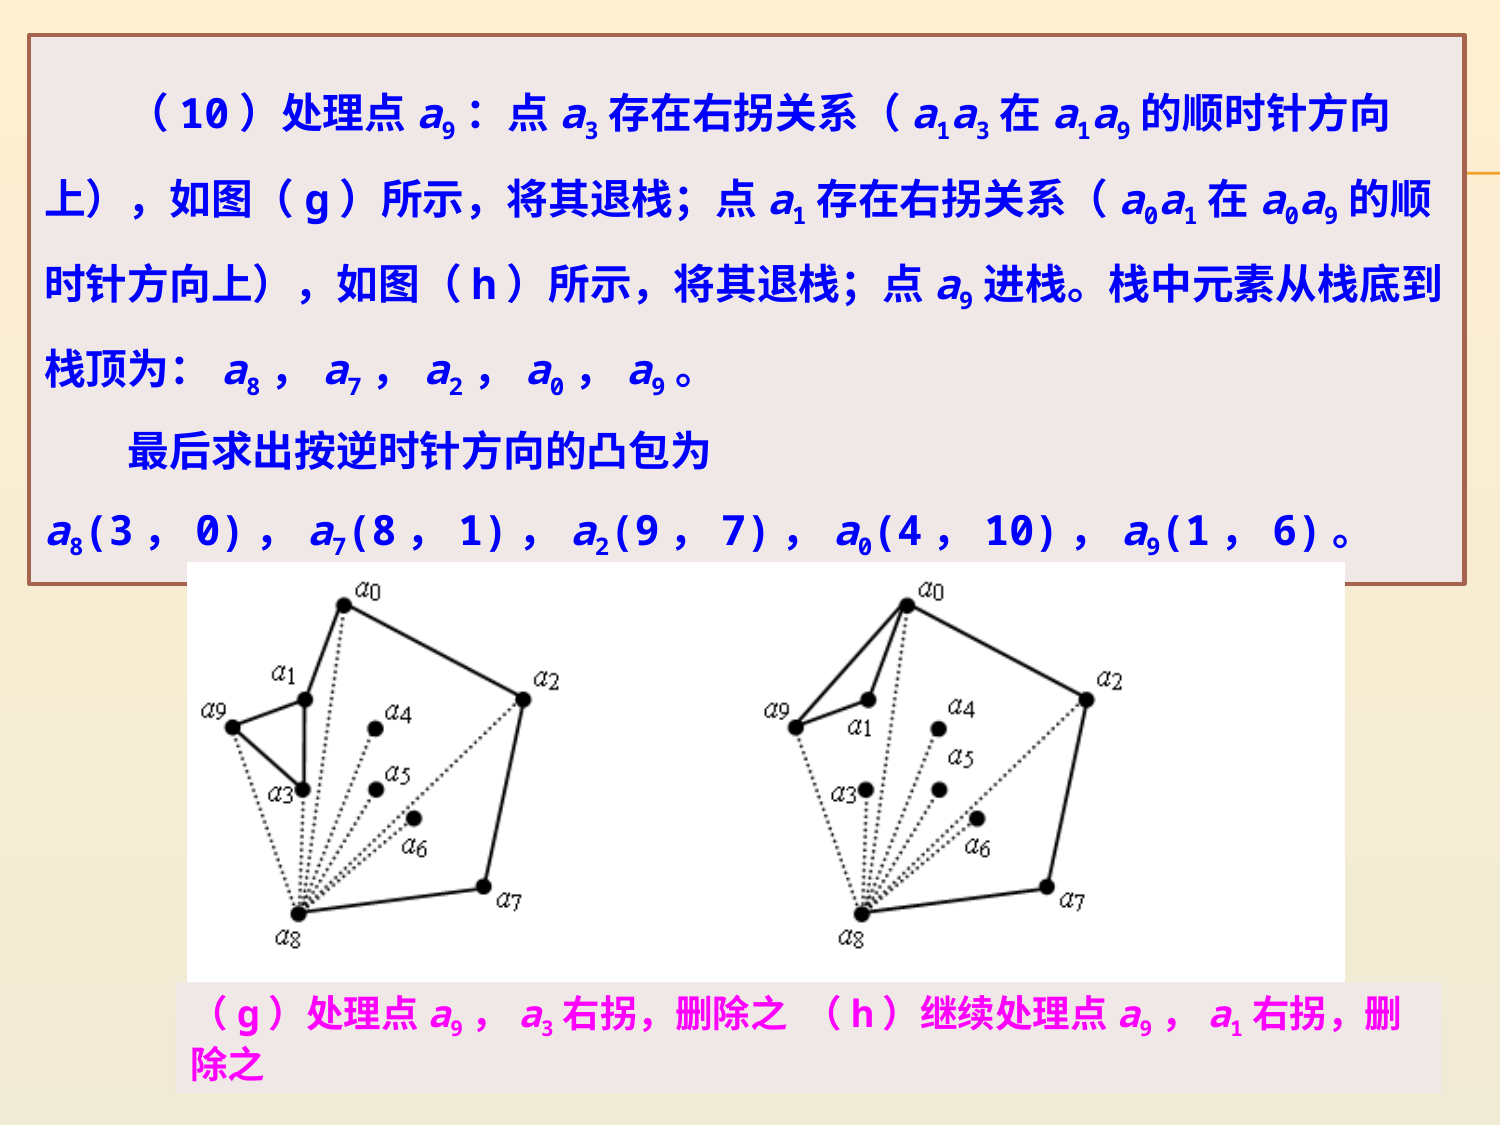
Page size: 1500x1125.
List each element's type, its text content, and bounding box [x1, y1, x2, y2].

text_box （g）处理点a9，a3右拐，删除之 （h）继续处理点a9，a1右拐，删除之 [175, 982, 1442, 1094]
picture [187, 562, 1346, 1039]
text_box （10）处理点a9：点a3存在右拐关系（a1a3在a1a9的顺时针方向上），如图（g）所示，将其退栈；点a1存在右拐关系（a0a1在a0a9的顺时针方向上），如图（h）所示，将其退栈；点a9进栈。栈中元素从栈底到栈顶为：a8，a7，a2，a0，a9。 最后求出按逆时针方向的凸包为a8(3，0)，a7(8，1)，a2(9，7)，a0(4，10)，a9(1，6)。 [27, 33, 1467, 586]
